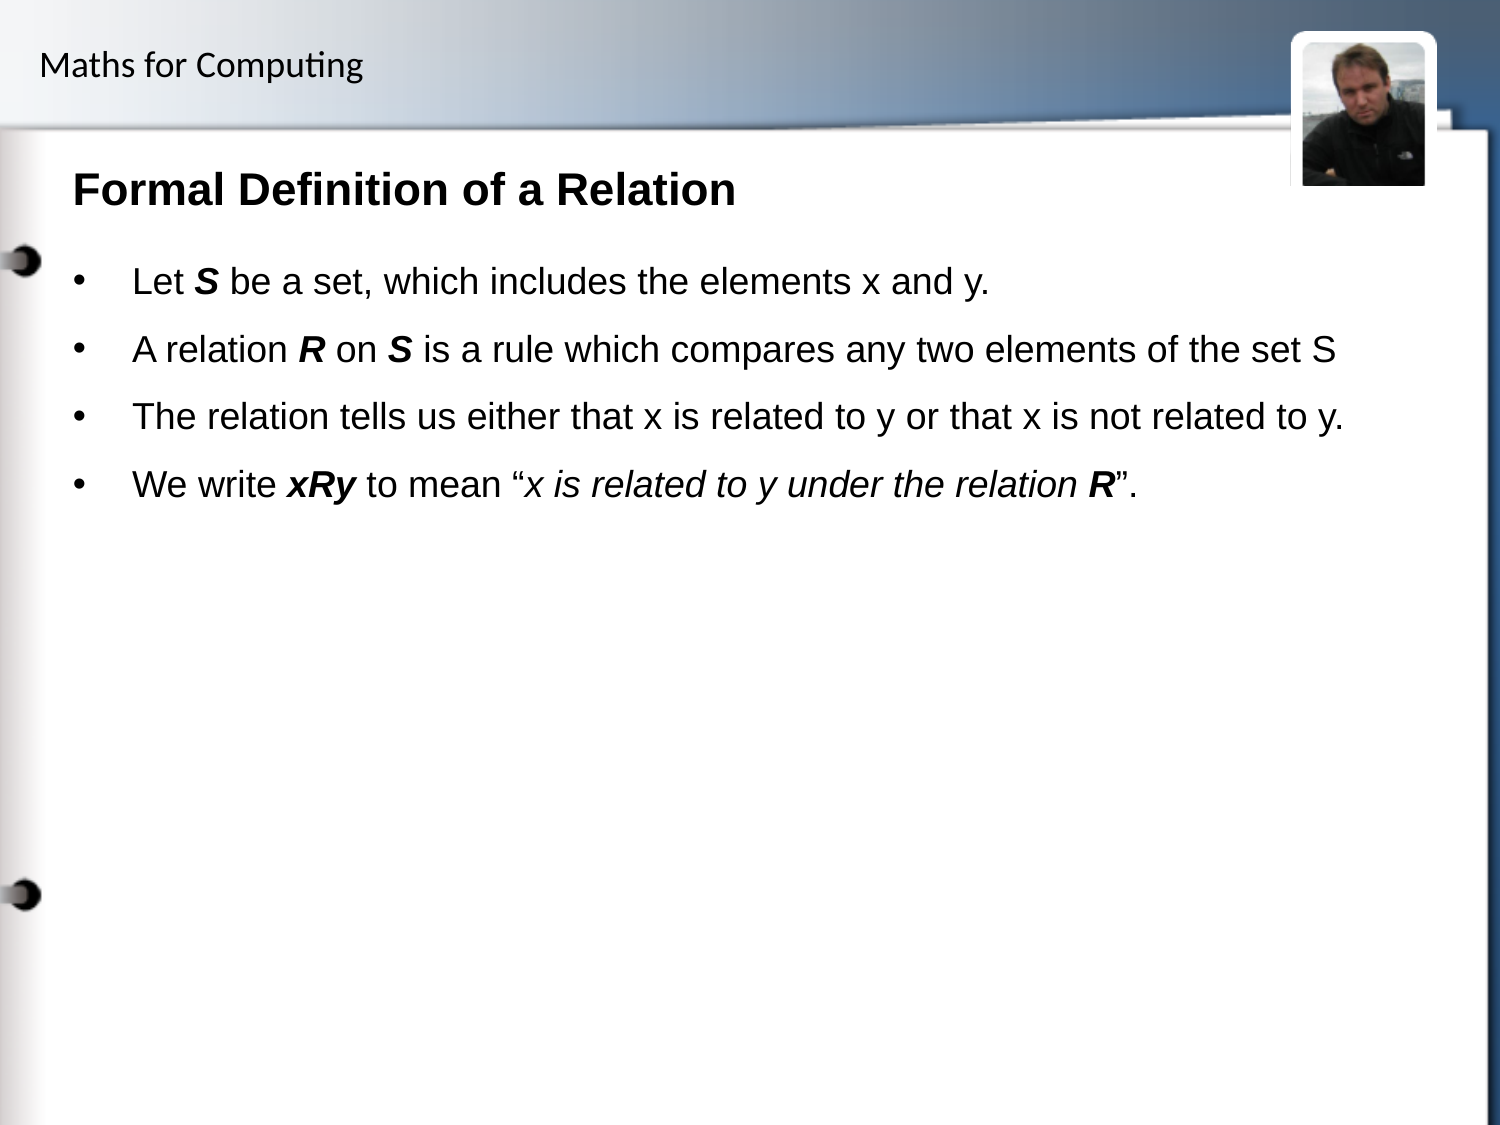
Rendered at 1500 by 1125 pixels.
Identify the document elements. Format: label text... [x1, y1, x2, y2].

title Formal Definition of a Relation [57, 152, 1276, 217]
picture [0, 0, 1500, 1125]
list Let S be a set, which includes the elements x and y. A relation R on S is a rule which compares any two elements of the set S The relation tells us either that x is related to y or that x is not related to y. We write xRy to mean “x is related to y under the relation R”. [58, 249, 1430, 1089]
